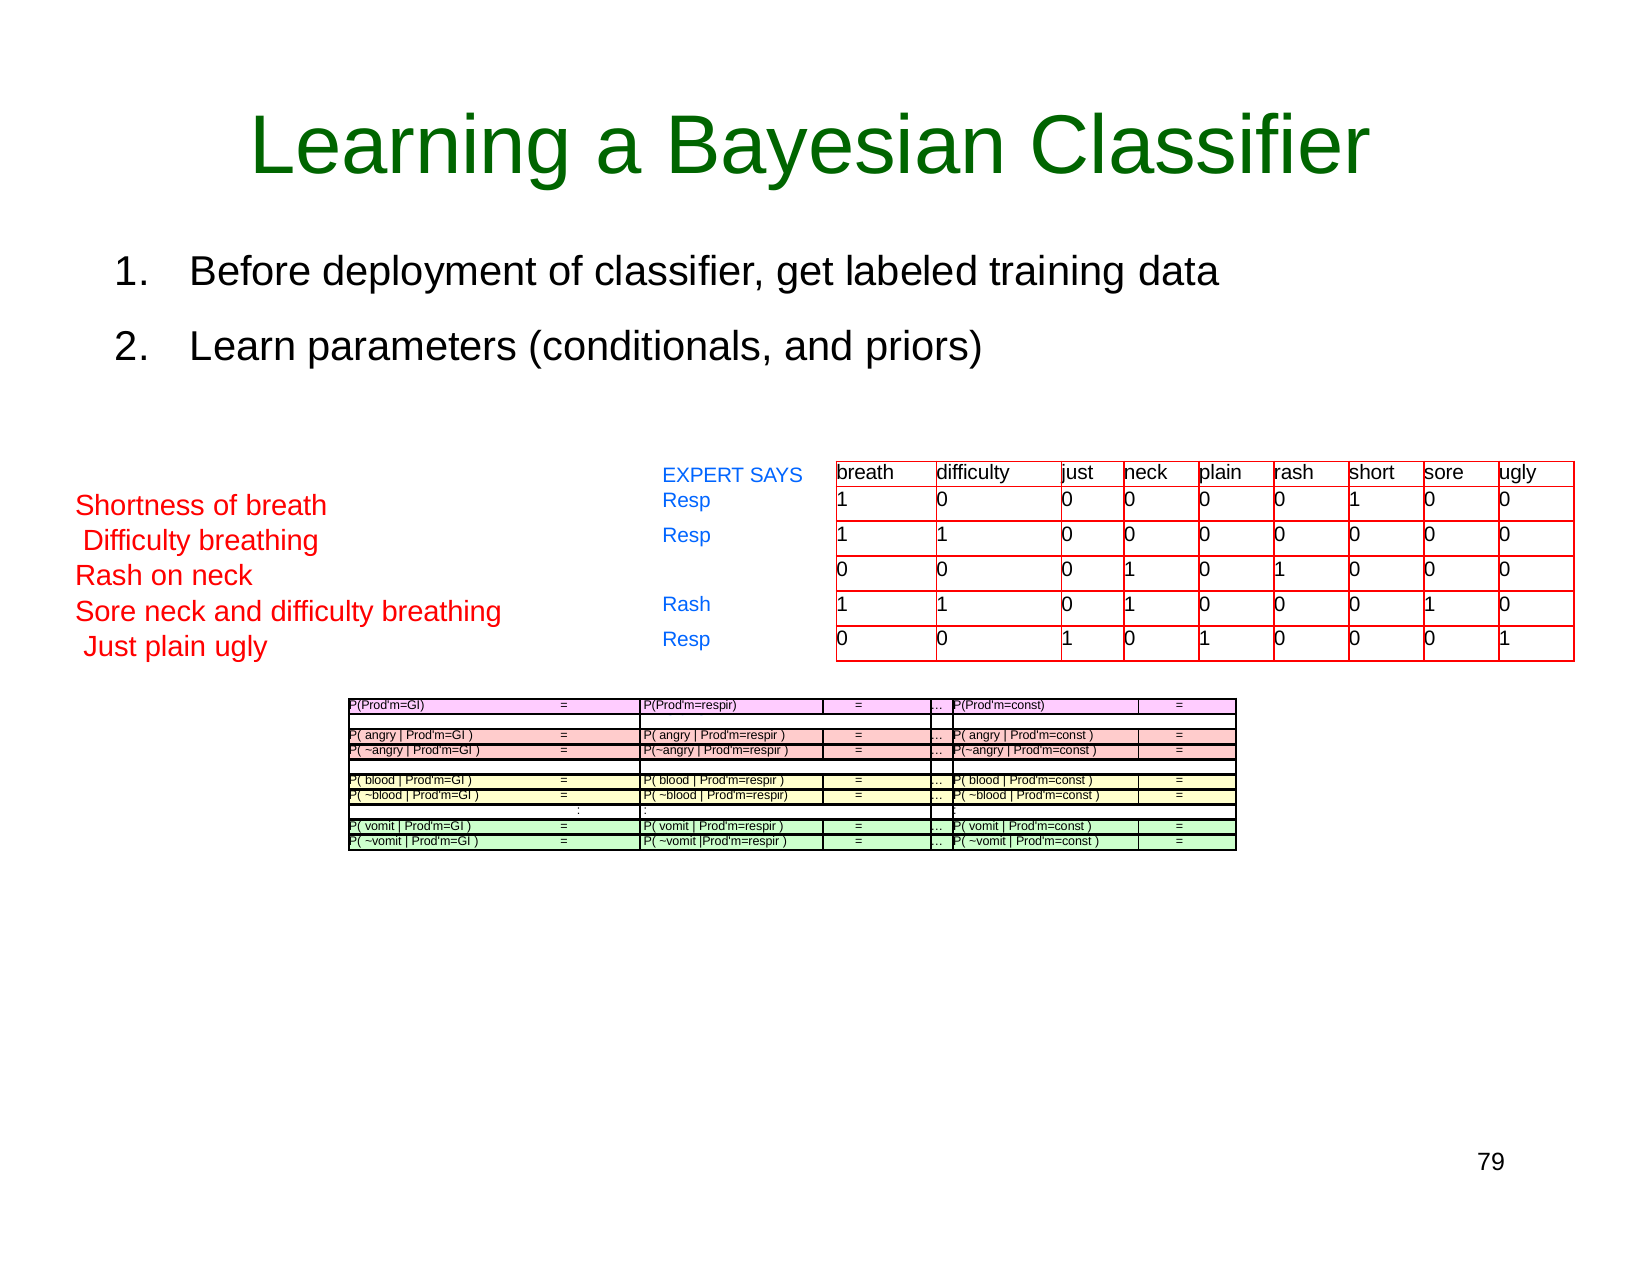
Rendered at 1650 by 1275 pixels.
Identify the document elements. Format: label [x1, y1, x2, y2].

table_cell [1062, 592, 1123, 625]
table_header [1350, 462, 1423, 486]
table_cell [1350, 592, 1423, 625]
table_cell [1125, 627, 1198, 660]
table_cell [1125, 487, 1198, 520]
table_cell [350, 715, 639, 728]
table_cell [1425, 557, 1498, 590]
table_header [937, 462, 1061, 486]
table_cell [1139, 746, 1235, 758]
table_cell [1062, 522, 1123, 555]
table_cell [1500, 557, 1573, 590]
table_cell [824, 791, 930, 803]
table_cell [1062, 627, 1123, 660]
table_cell [954, 836, 1138, 849]
table_cell [1425, 522, 1498, 555]
table_cell [824, 836, 930, 849]
table_cell [1500, 627, 1573, 660]
table_header [641, 700, 822, 713]
table_cell [1350, 627, 1423, 660]
table_cell [954, 746, 1138, 758]
table_cell [1425, 627, 1498, 660]
table_cell [350, 836, 639, 849]
table_cell [1275, 557, 1348, 590]
table_cell [1125, 522, 1198, 555]
table_header [1062, 462, 1123, 486]
table_cell [937, 522, 1061, 555]
table_cell [954, 715, 1235, 728]
table_cell [641, 821, 822, 833]
table_header [1500, 462, 1573, 486]
table_cell [1200, 487, 1273, 520]
table_cell [1062, 557, 1123, 590]
table_cell [1500, 522, 1573, 555]
table_cell [350, 806, 639, 818]
text_box [660, 459, 809, 698]
table_cell [932, 730, 952, 743]
table_header [824, 700, 930, 713]
table_cell [1200, 627, 1273, 660]
table_cell [954, 806, 1235, 818]
table_cell [932, 821, 952, 833]
table_cell [641, 746, 822, 758]
table_cell [1139, 776, 1235, 788]
table_header [1139, 700, 1235, 713]
table_cell [1200, 592, 1273, 625]
table_cell [824, 730, 930, 743]
table_cell [350, 746, 639, 758]
table_cell [350, 730, 639, 743]
table_cell [1350, 487, 1423, 520]
table_cell [954, 761, 1235, 773]
table_cell [954, 791, 1138, 803]
table_cell [1062, 487, 1123, 520]
table_cell [932, 776, 952, 788]
table_cell [937, 592, 1061, 625]
table_cell [837, 557, 936, 590]
table_cell [824, 746, 930, 758]
table_cell [837, 592, 936, 625]
table_cell [1500, 487, 1573, 520]
table_cell [932, 836, 952, 849]
table_cell [641, 730, 822, 743]
table_header [1275, 462, 1348, 486]
table_cell [1275, 592, 1348, 625]
table_cell [1500, 592, 1573, 625]
table_cell [1425, 487, 1498, 520]
table_cell [1200, 557, 1273, 590]
table_cell [350, 776, 639, 788]
title [247, 88, 1378, 304]
table_header [350, 700, 639, 713]
table_header [837, 462, 936, 486]
table_cell [350, 761, 639, 773]
table_cell [641, 761, 930, 773]
table_cell [937, 627, 1061, 660]
table_cell [1200, 522, 1273, 555]
text_box [113, 216, 1229, 369]
table_cell [641, 836, 822, 849]
table_cell [641, 715, 930, 728]
table_cell [954, 730, 1138, 743]
table_header [1425, 462, 1498, 486]
table_cell [837, 627, 936, 660]
table_cell [824, 776, 930, 788]
table_header [954, 700, 1138, 713]
table_cell [1125, 557, 1198, 590]
table_header [932, 700, 952, 713]
table_cell [1350, 522, 1423, 555]
table_cell [837, 487, 936, 520]
table_cell [1139, 821, 1235, 833]
table_cell [1125, 592, 1198, 625]
table_cell [350, 821, 639, 833]
table_cell [937, 557, 1061, 590]
table_cell [954, 821, 1138, 833]
table_cell [641, 776, 822, 788]
table_cell [641, 806, 930, 818]
table_cell [954, 776, 1138, 788]
table_cell [1139, 791, 1235, 803]
table_cell [1139, 730, 1235, 743]
table_cell [937, 487, 1061, 520]
table_cell [350, 791, 639, 803]
table_cell [932, 746, 952, 758]
table_cell [641, 791, 822, 803]
table_cell [1425, 592, 1498, 625]
table_cell [932, 791, 952, 803]
table_cell [1139, 836, 1235, 849]
slide_number [1472, 1146, 1510, 1275]
table_cell [932, 761, 952, 773]
table_cell [1275, 627, 1348, 660]
table_cell [1275, 522, 1348, 555]
table_header [1125, 462, 1198, 486]
table_cell [932, 806, 952, 818]
table_cell [1350, 557, 1423, 590]
table_cell [1275, 487, 1348, 520]
table_cell [824, 821, 930, 833]
table_cell [932, 715, 952, 728]
text_box [72, 484, 507, 662]
table_header [1200, 462, 1273, 486]
table_cell [837, 522, 936, 555]
